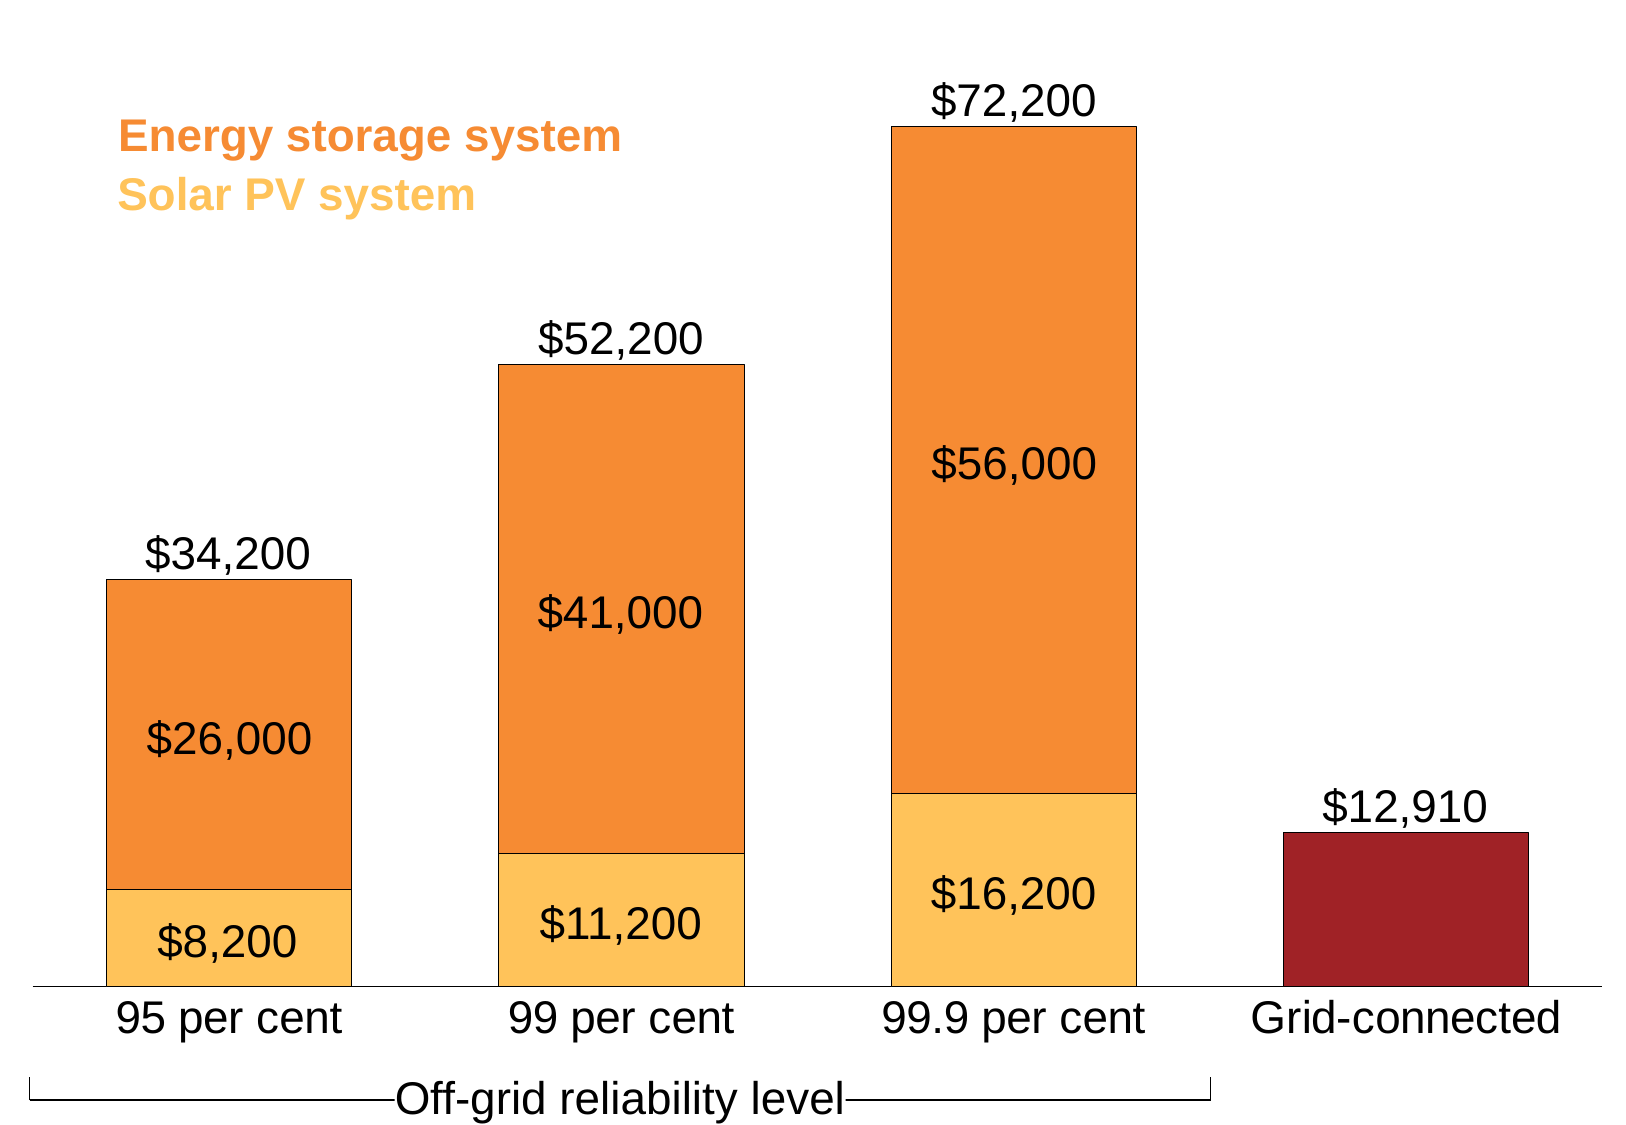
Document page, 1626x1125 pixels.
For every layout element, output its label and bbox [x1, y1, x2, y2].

chart [0, 0, 1625, 1125]
text_box [29, 1076, 1211, 1101]
